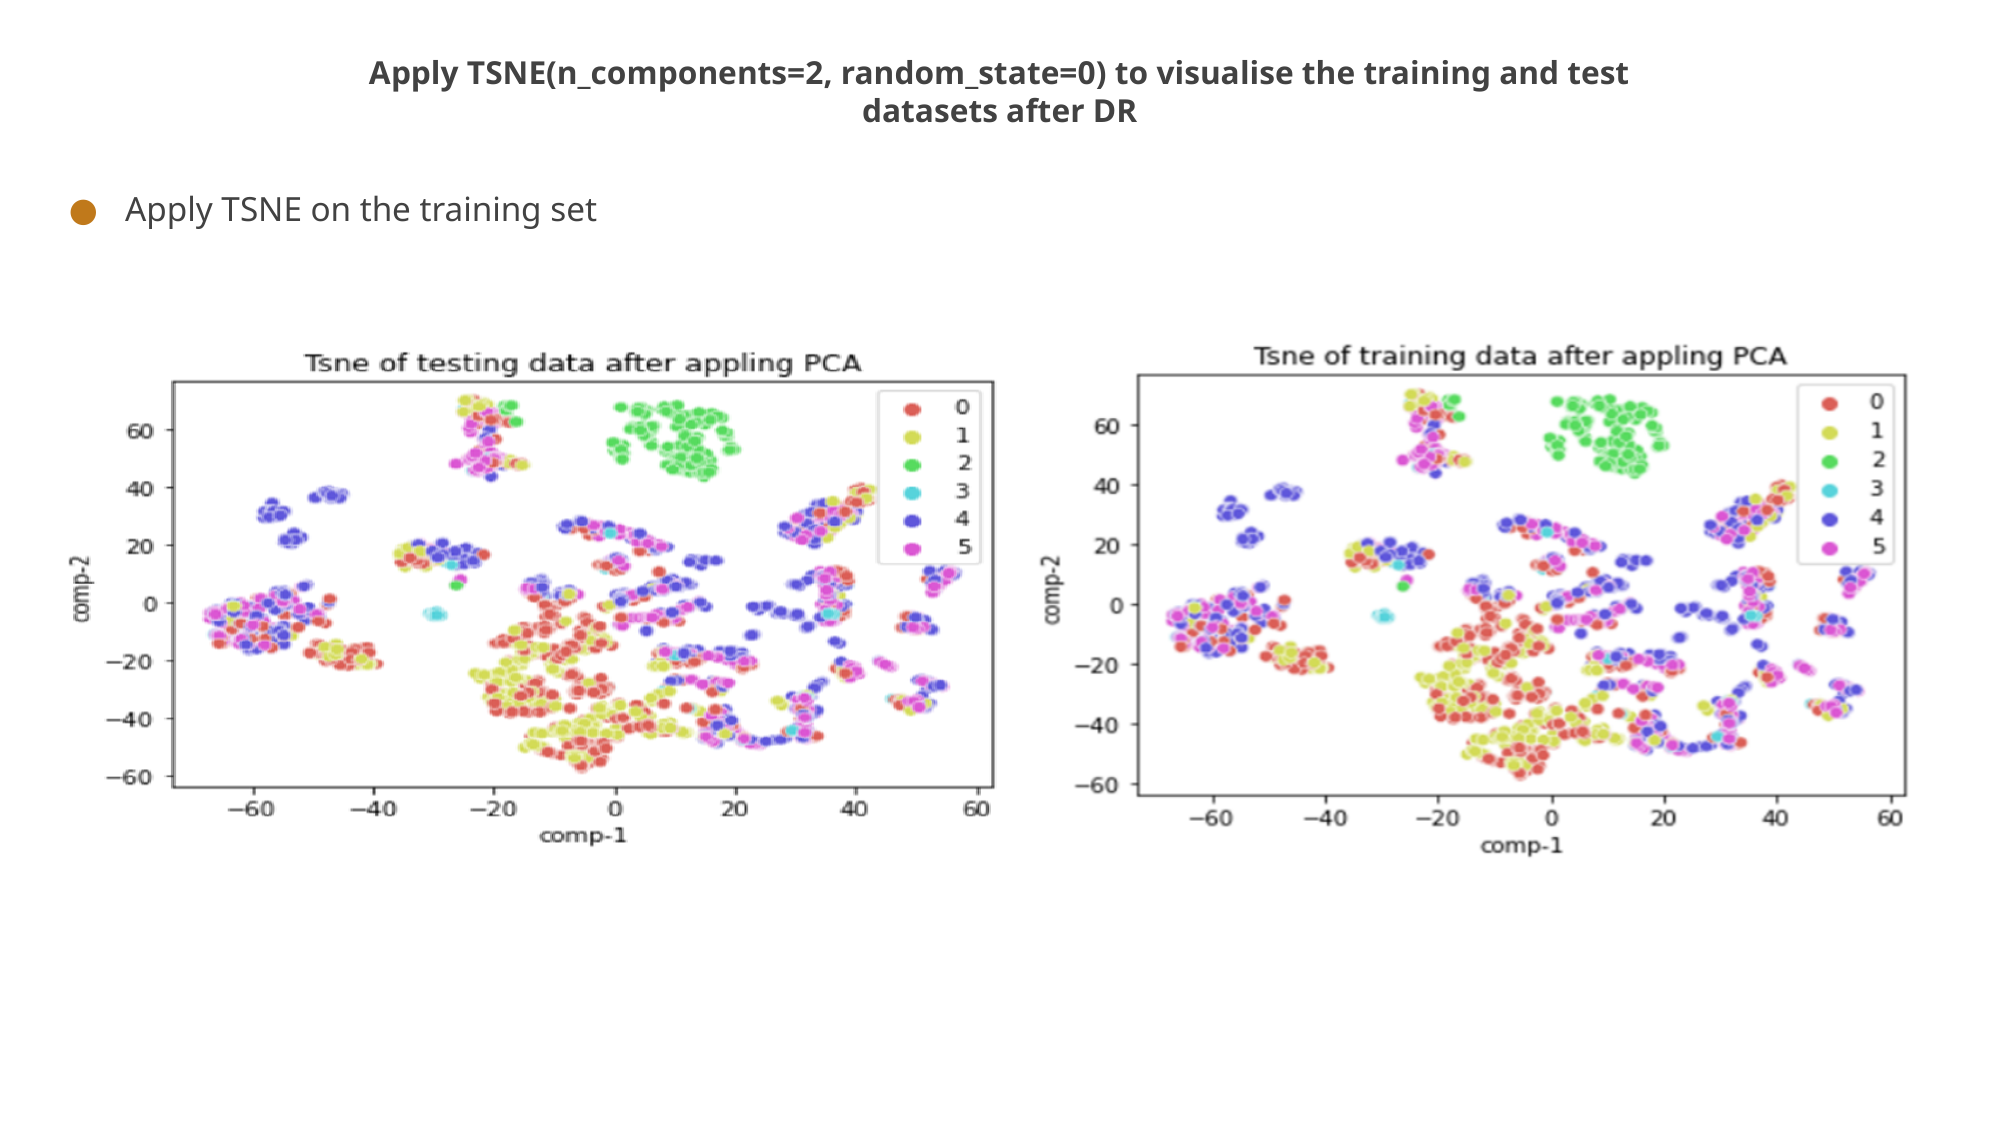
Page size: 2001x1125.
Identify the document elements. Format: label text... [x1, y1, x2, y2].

picture [49, 321, 1924, 873]
title Apply TSNE(n_components=2, random_state=0) to visualise the training and test datasets after DR [324, 45, 1675, 174]
list Apply TSNE on the training set Apply TSNE on the testing set [53, 174, 2000, 1125]
